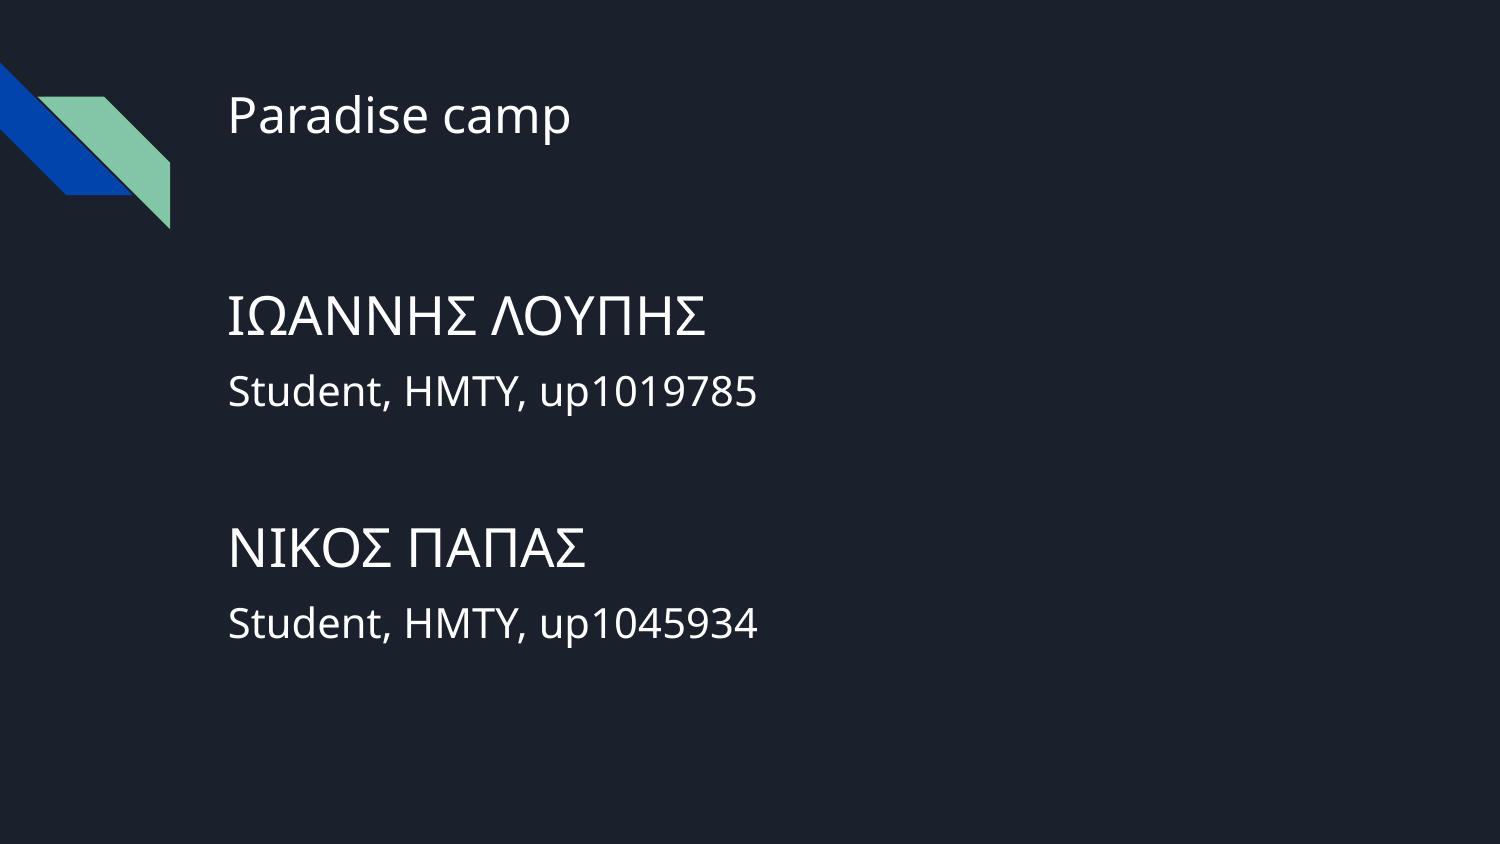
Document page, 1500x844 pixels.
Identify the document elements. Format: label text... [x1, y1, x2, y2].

list ΙΩΑΝΝΗΣ ΛΟΥΠΗΣ Student, ΗΜΤΥ, up1019785 ΝΙΚΟΣ ΠΑΠΑΣ Student, ΗΜΤΥ, up1045934 [212, 257, 1368, 735]
title Paradise camp [212, 64, 1368, 215]
